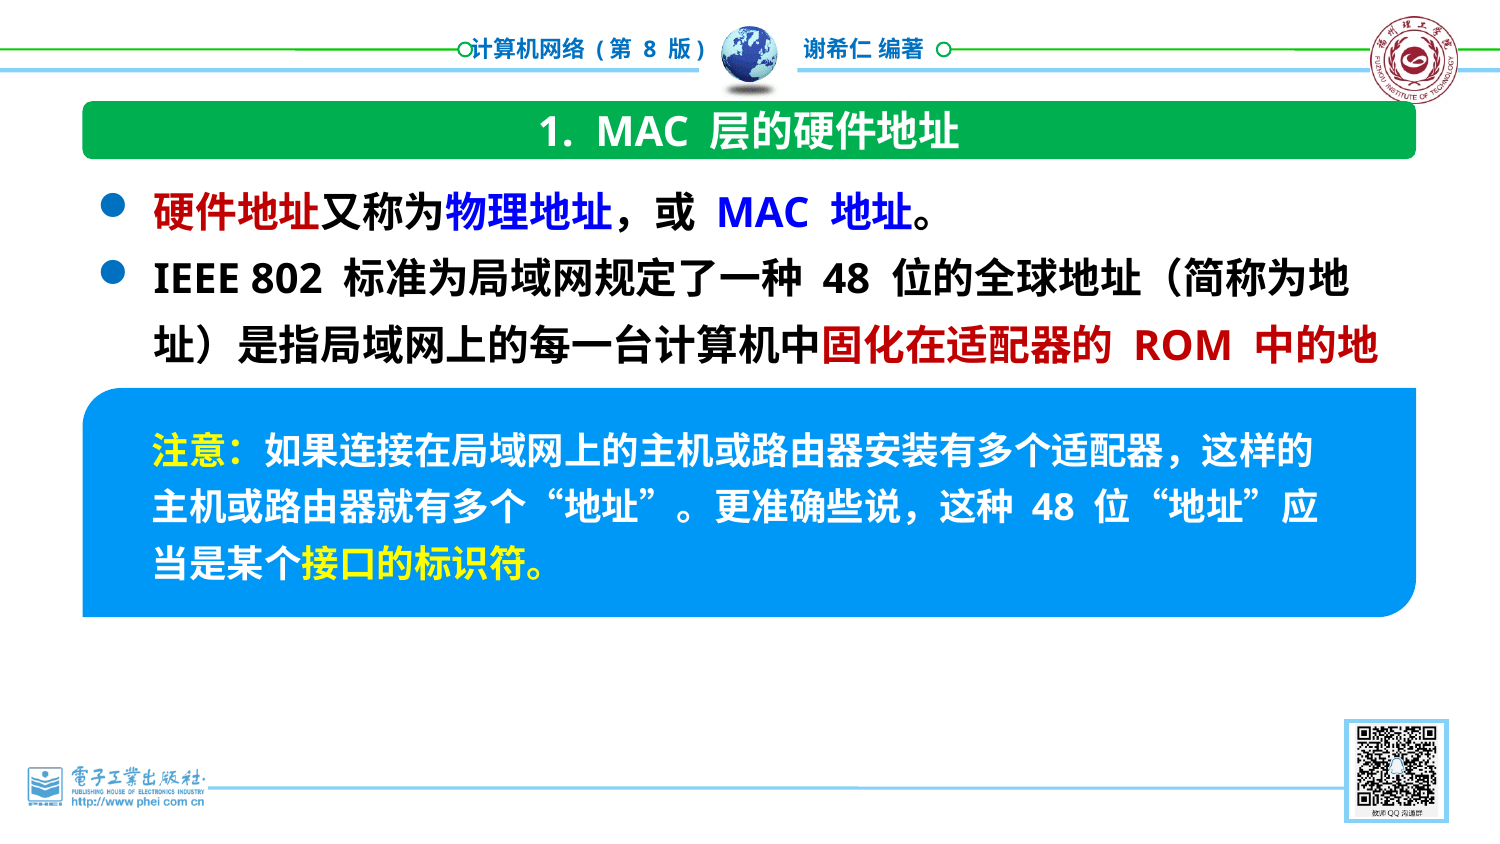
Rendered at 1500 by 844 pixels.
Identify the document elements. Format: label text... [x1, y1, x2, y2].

text_box 硬件地址又称为物理地址，或 MAC 地址。 IEEE 802 标准为局域网规定了一种 48 位的全球地址（简称为地址）是指局域网上的每一台计算机中固化在适配器的 ROM 中的地址。 [82, 161, 1435, 443]
picture [719, 24, 779, 97]
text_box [82, 387, 1417, 618]
picture [1355, 724, 1438, 817]
text_box [82, 101, 522, 160]
text_box 1. MAC 层的硬件地址 [522, 97, 976, 163]
text_box [976, 101, 1417, 160]
picture [23, 764, 208, 809]
picture [1370, 16, 1458, 104]
